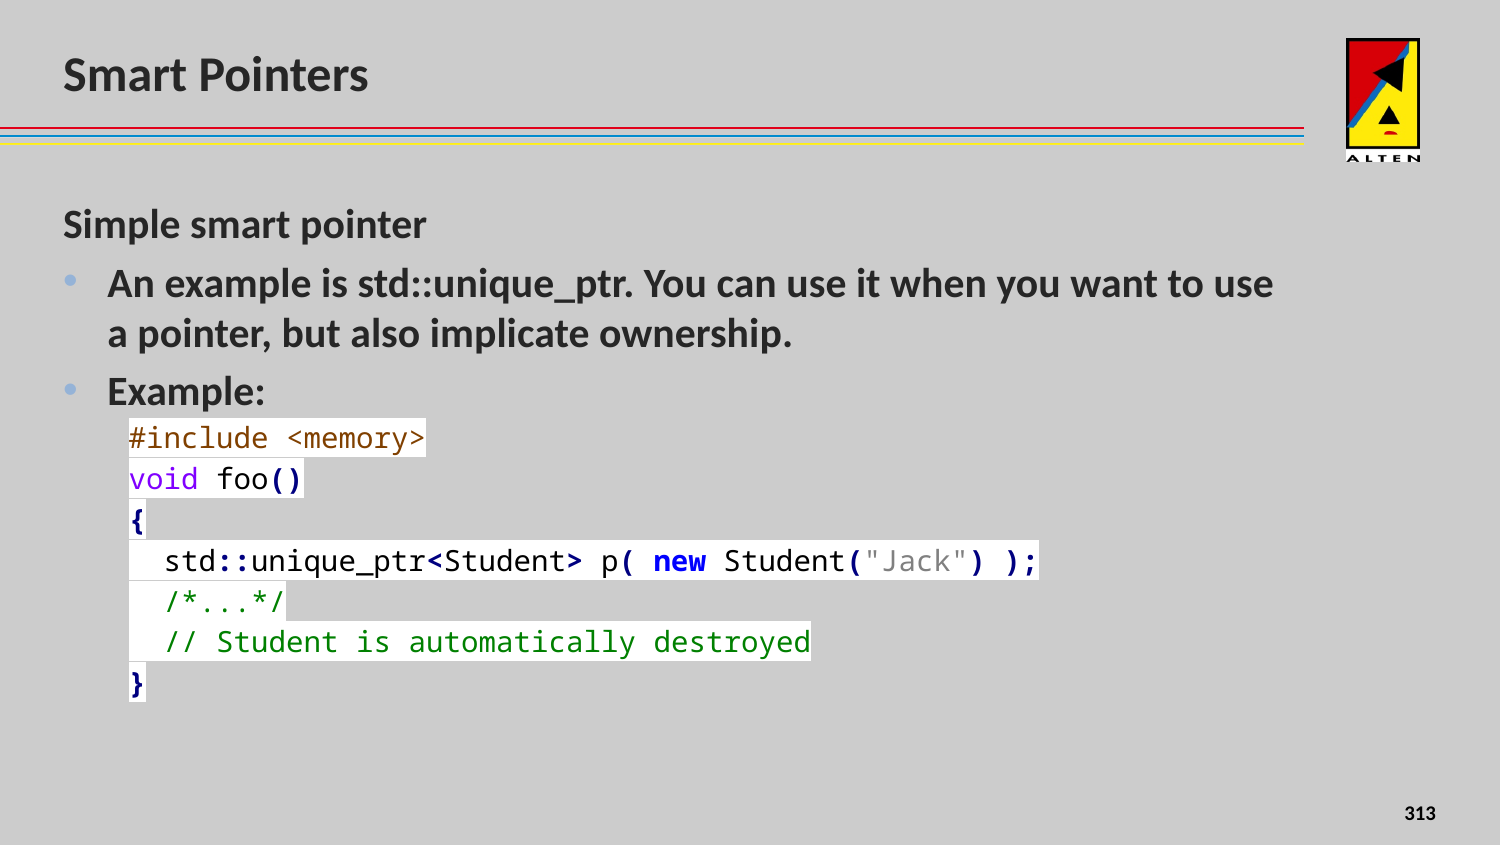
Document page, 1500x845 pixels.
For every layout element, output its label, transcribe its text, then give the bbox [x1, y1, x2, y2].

title Smart Pointers [63, 15, 1305, 128]
slide_number <number> [1322, 778, 1437, 845]
picture [0, 127, 1304, 134]
picture [1346, 38, 1420, 162]
picture [0, 138, 1304, 145]
list Simple smart pointer An example is std::unique_ptr. You can use it when you want to use a pointer, but also implicate ownership. Example: #include <memory> void foo() { std::unique_ptr<Student> p( new Student("Jack") ); /*...*/ // Student is automatically destroyed } [62, 196, 1303, 778]
